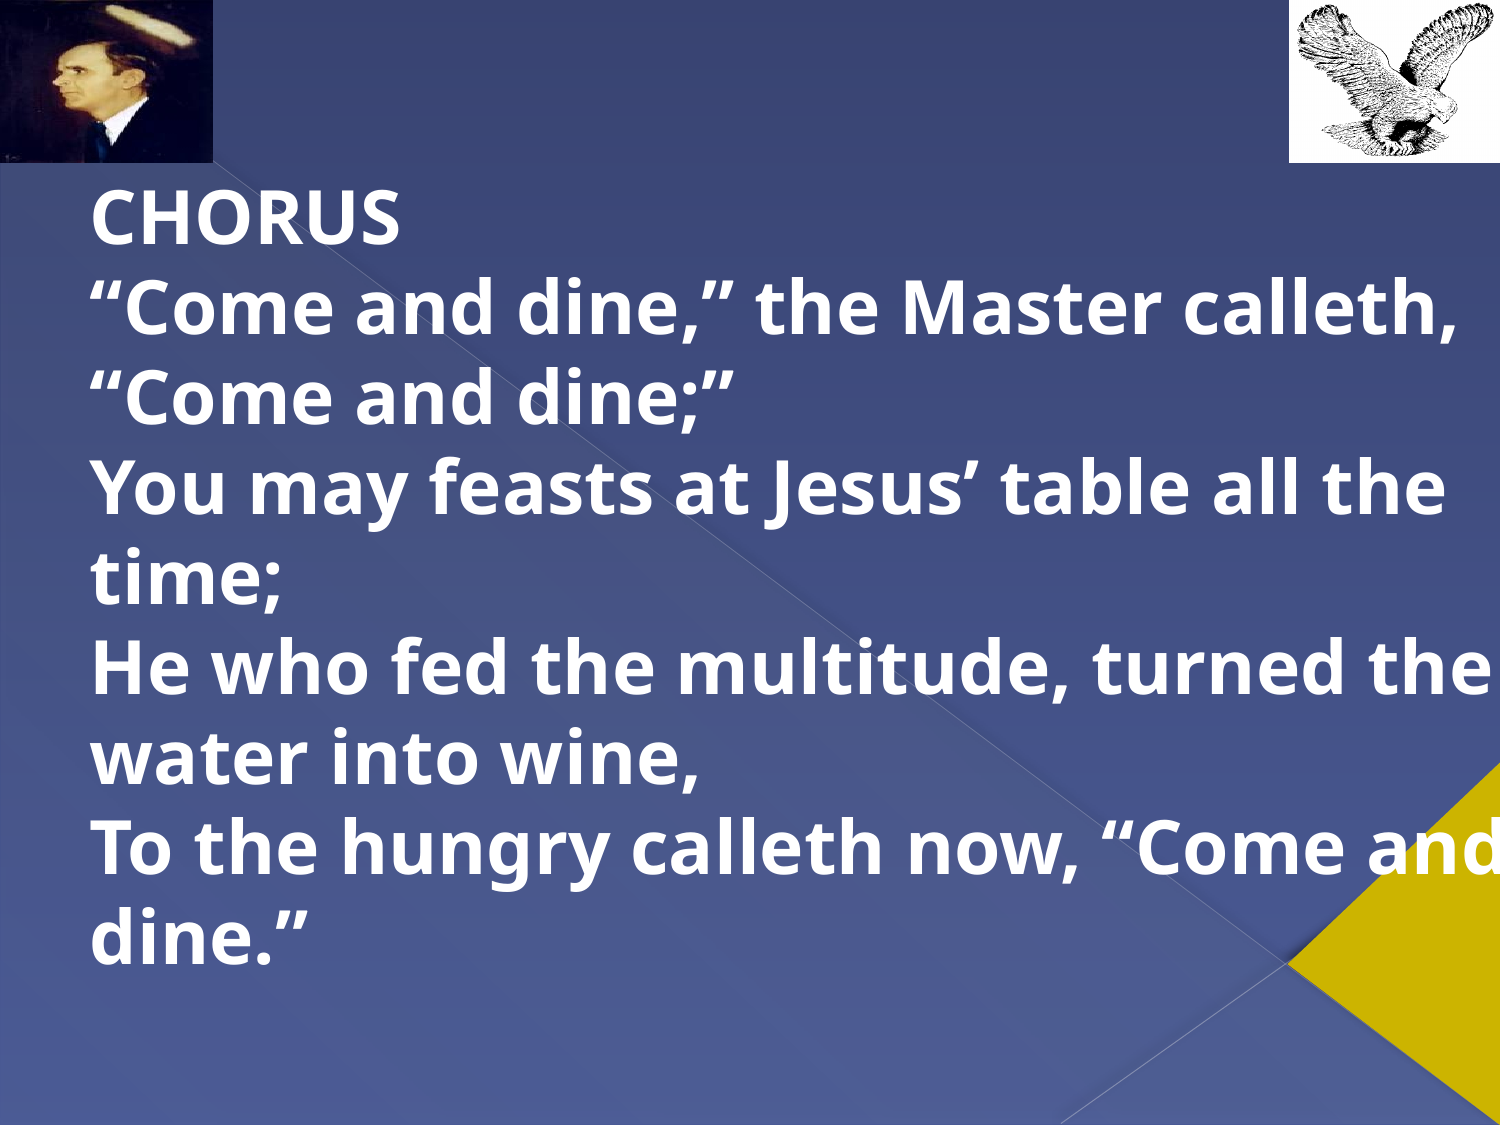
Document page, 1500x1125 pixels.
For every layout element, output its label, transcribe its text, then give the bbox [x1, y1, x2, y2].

picture [1288, 0, 1500, 163]
text_box CHORUS “Come and dine,” the Master calleth, “Come and dine;” You may feasts at Jesus’ table all the time; He who fed the multitude, turned the water into wine, To the hungry calleth now, “Come and dine.” [75, 162, 1500, 988]
text_box [1315, 988, 1500, 1125]
picture [0, 0, 213, 163]
